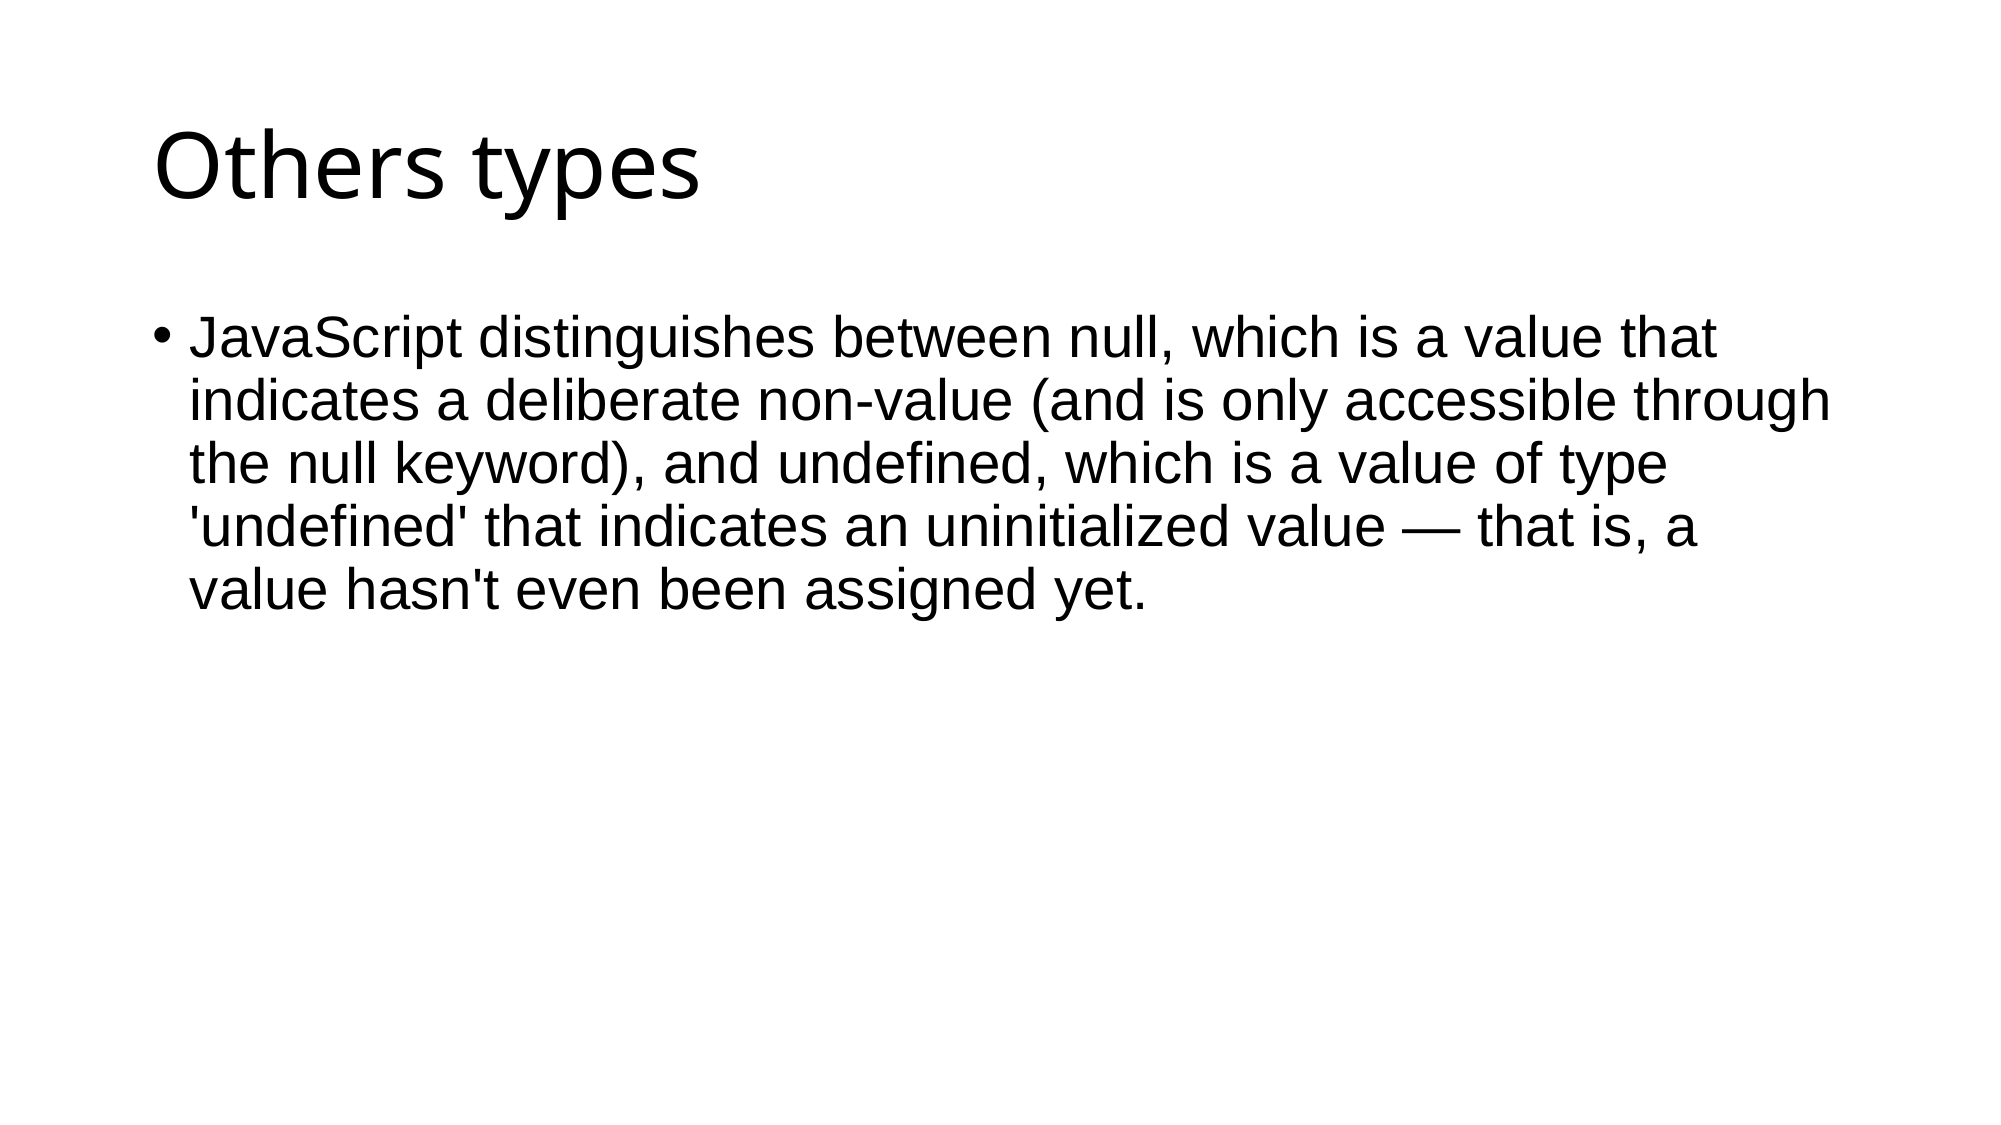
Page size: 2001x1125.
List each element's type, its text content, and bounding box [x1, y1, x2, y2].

list JavaScript distinguishes between null, which is a value that indicates a deliberate non-value (and is only accessible through the null keyword), and undefined, which is a value of type 'undefined' that indicates an uninitialized value — that is, a value hasn't even been assigned yet. [137, 299, 1863, 1014]
title Others types [137, 59, 1863, 278]
